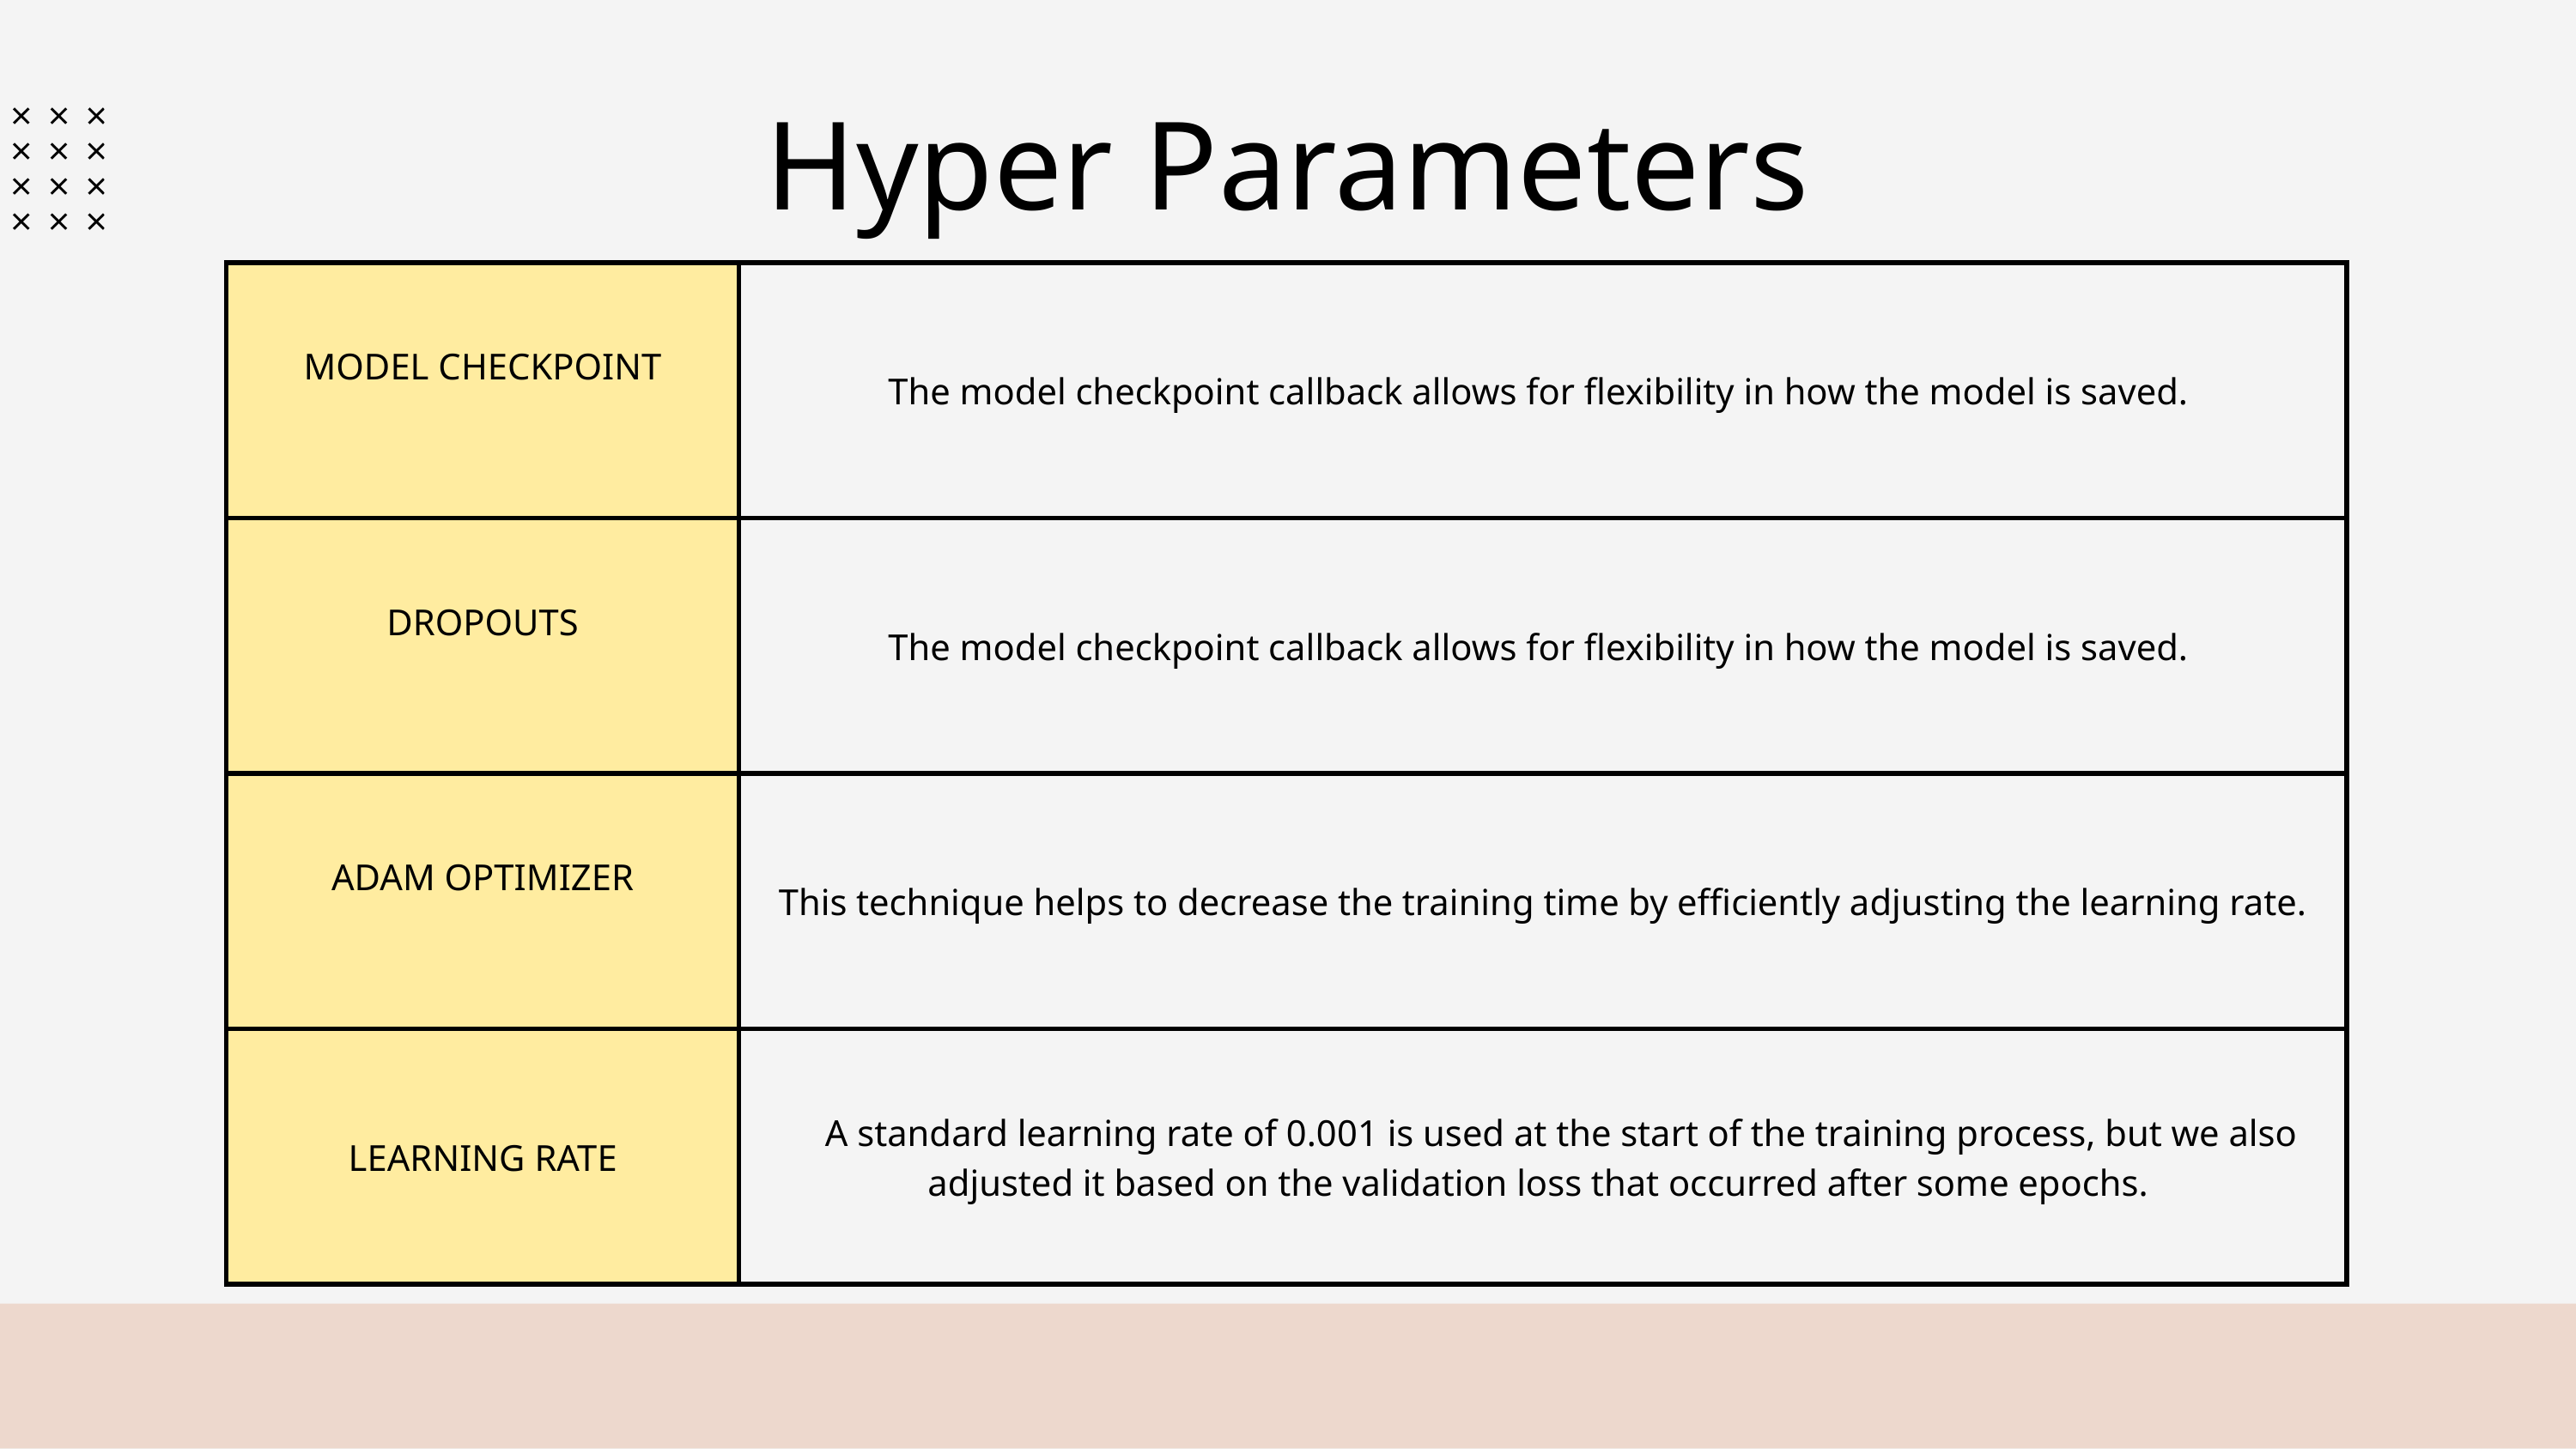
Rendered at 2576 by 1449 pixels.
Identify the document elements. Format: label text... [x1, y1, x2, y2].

table_cell LEARNING RATE [228, 1031, 737, 1282]
table_cell The model checkpoint callback allows for flexibility in how the model is saved. [741, 520, 2344, 771]
table_cell ADAM OPTIMIZER [228, 776, 737, 1027]
table_cell DROPOUTS [228, 520, 737, 771]
table_header MODEL CHECKPOINT [228, 265, 737, 516]
table_header The model checkpoint callback allows for flexibility in how the model is saved. [741, 265, 2344, 516]
text_box [0, 1303, 2576, 1449]
table_cell A standard learning rate of 0.001 is used at the start of the training process, but we also adjusted it based on the validation loss that occurred after some epochs. [741, 1031, 2344, 1282]
picture [0, 98, 105, 230]
table_cell This technique helps to decrease the training time by efficiently adjusting the learning rate. [741, 776, 2344, 1027]
text_box Hyper Parameters [517, 106, 2058, 234]
